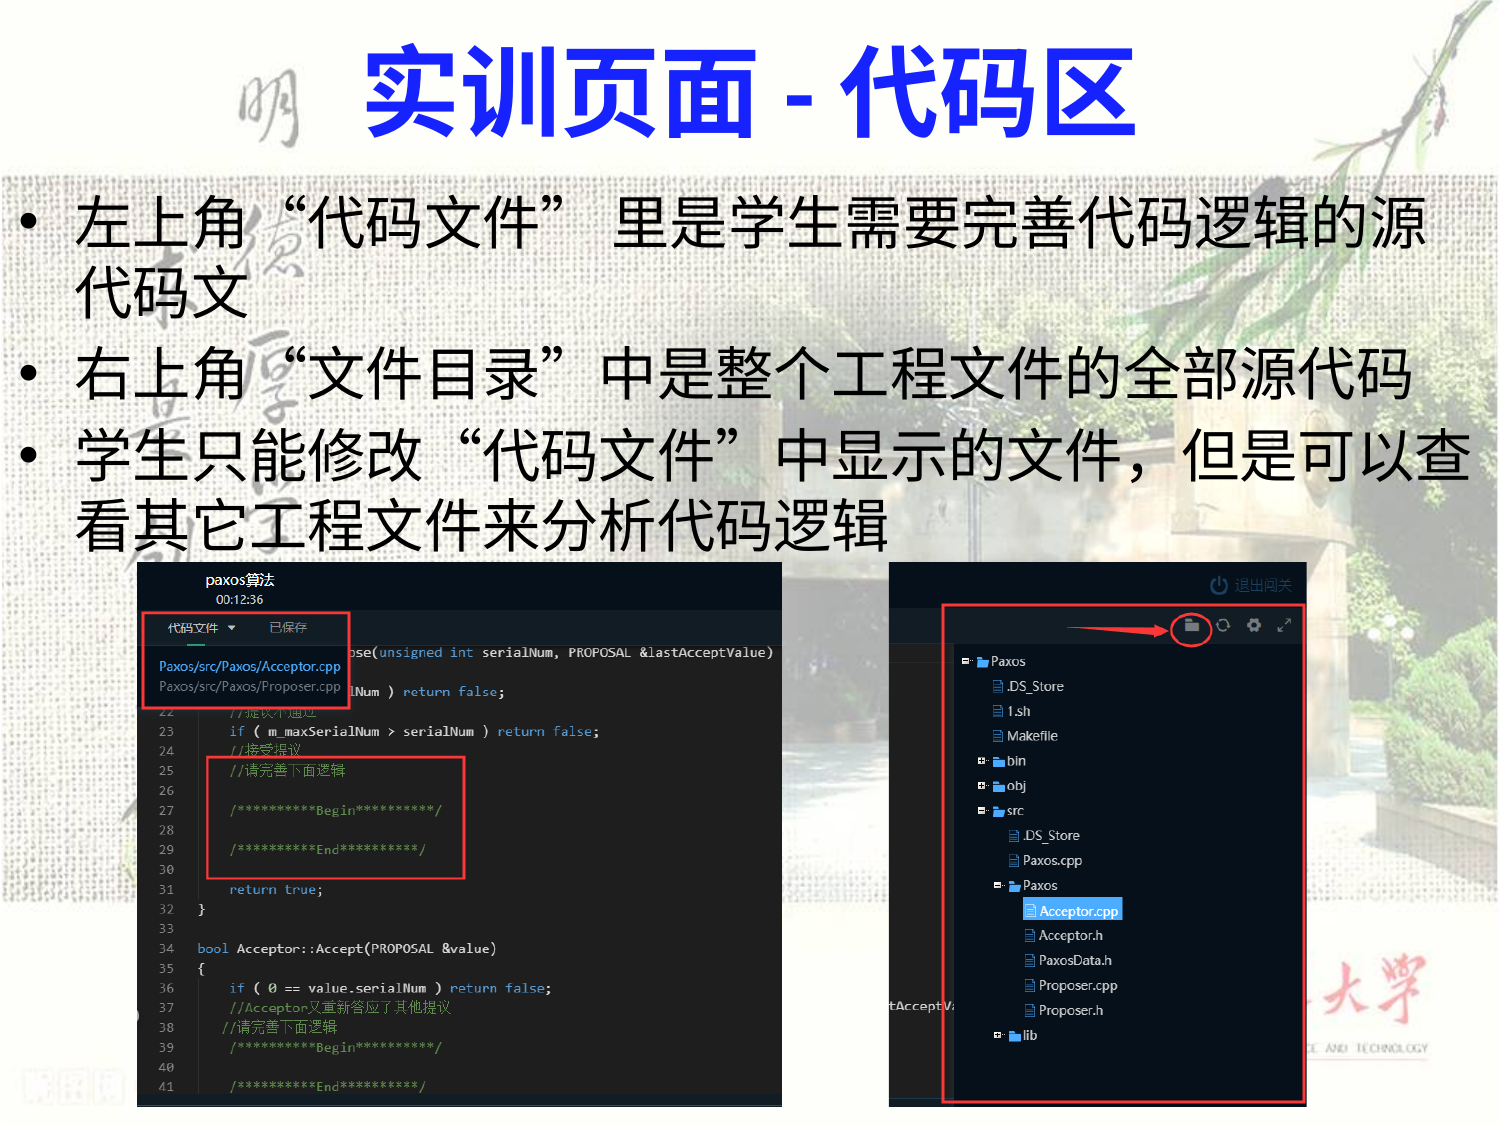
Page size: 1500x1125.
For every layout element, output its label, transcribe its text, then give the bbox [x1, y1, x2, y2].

picture [1, 183, 1499, 1125]
list 左上角“代码文件” 里是学生需要完善代码逻辑的源代码文 右上角“文件目录”中是整个工程文件的全部源代码 学生只能修改“代码文件”中显示的文件，但是可以查看其它工程文件来分析代码逻辑 [3, 178, 1500, 589]
title 实训页面-代码区 [0, 0, 1500, 183]
